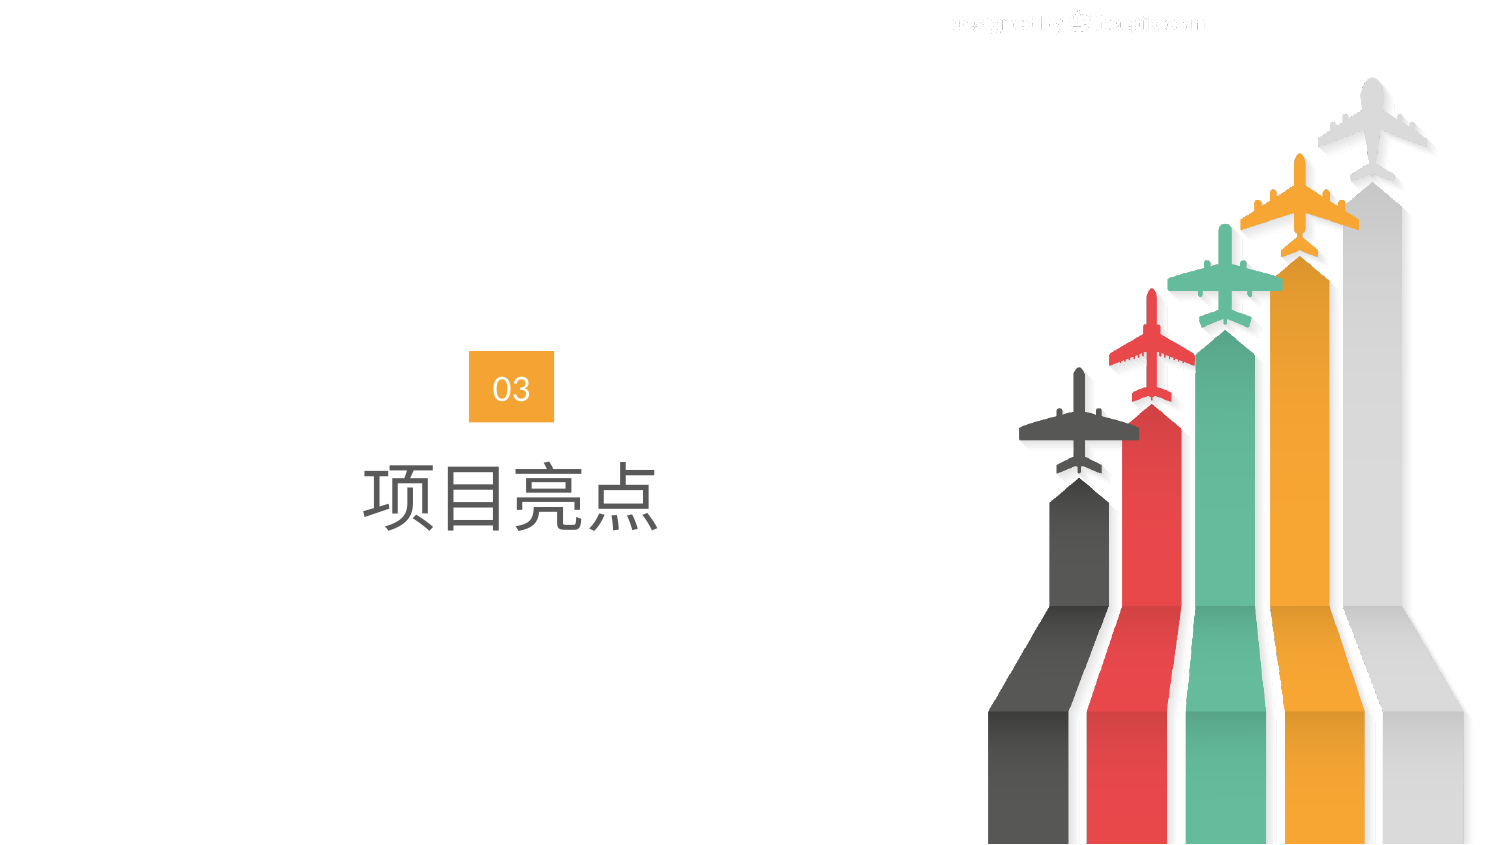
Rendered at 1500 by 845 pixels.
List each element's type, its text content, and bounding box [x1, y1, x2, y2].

text_box 03 [468, 350, 555, 423]
picture [655, 0, 1500, 844]
text_box 项目亮点 [350, 444, 655, 546]
